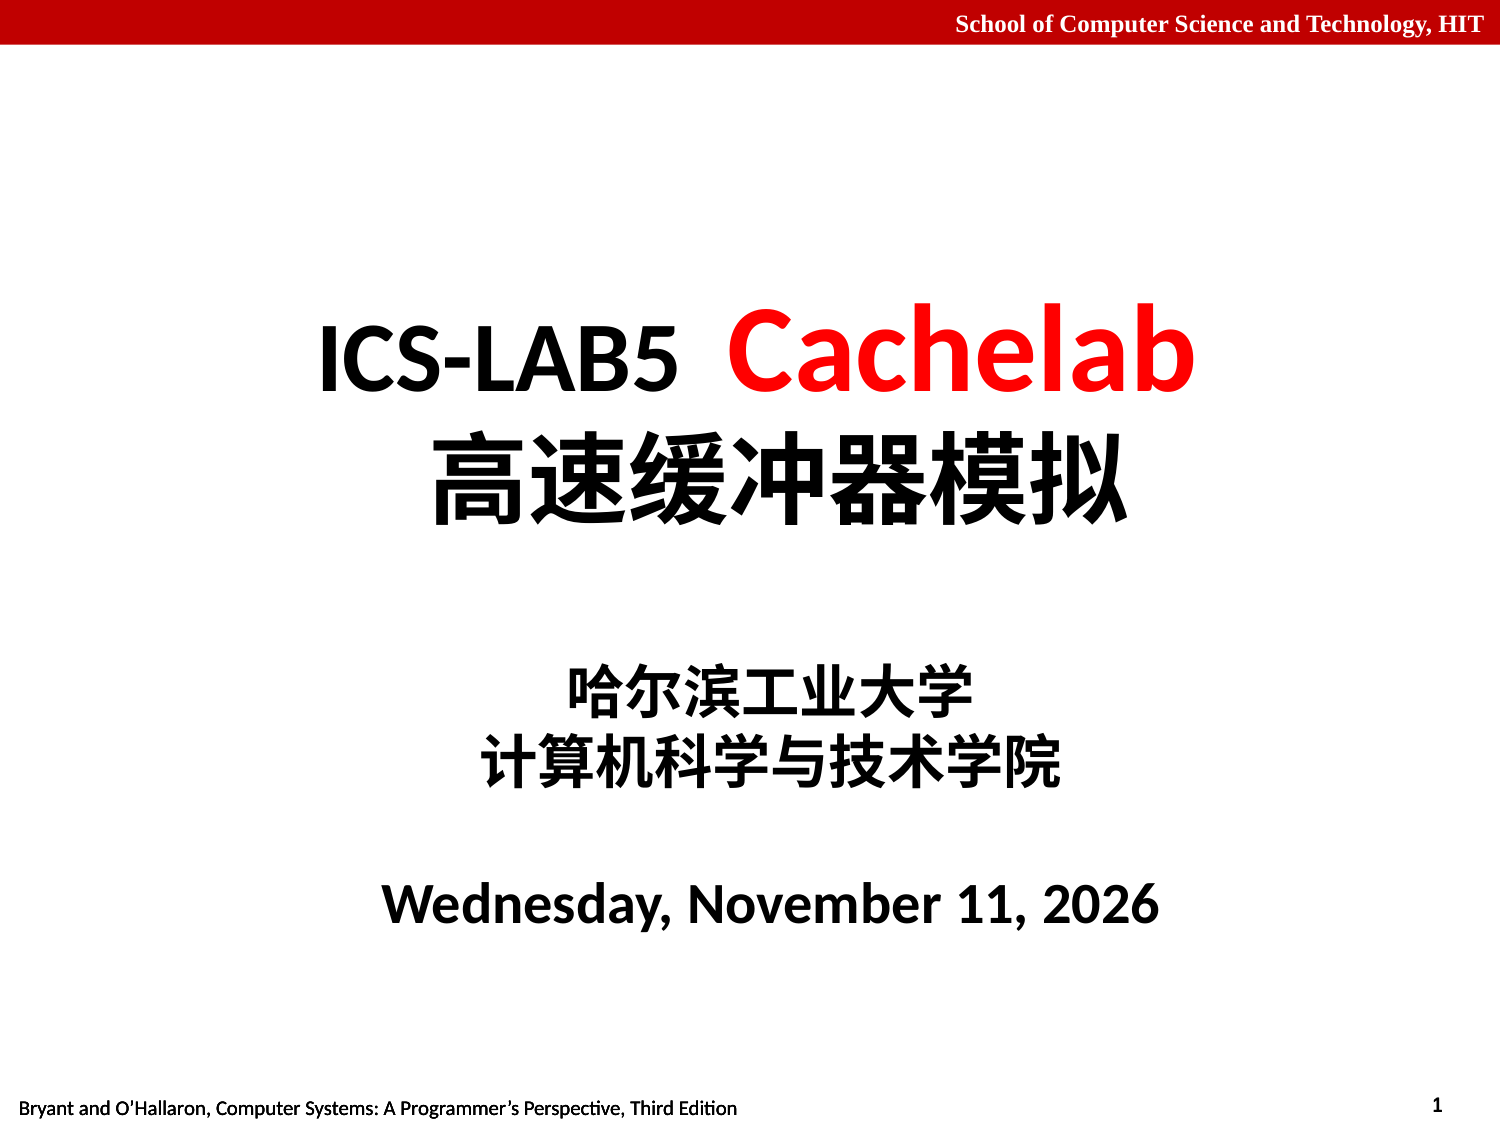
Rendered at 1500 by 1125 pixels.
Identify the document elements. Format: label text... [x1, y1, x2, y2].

title ICS-LAB5 Cachelab 高速缓冲器模拟 [124, 187, 1367, 617]
text_box 哈尔滨工业大学 计算机科学与技术学院 2019年11月28日 [149, 600, 1392, 991]
